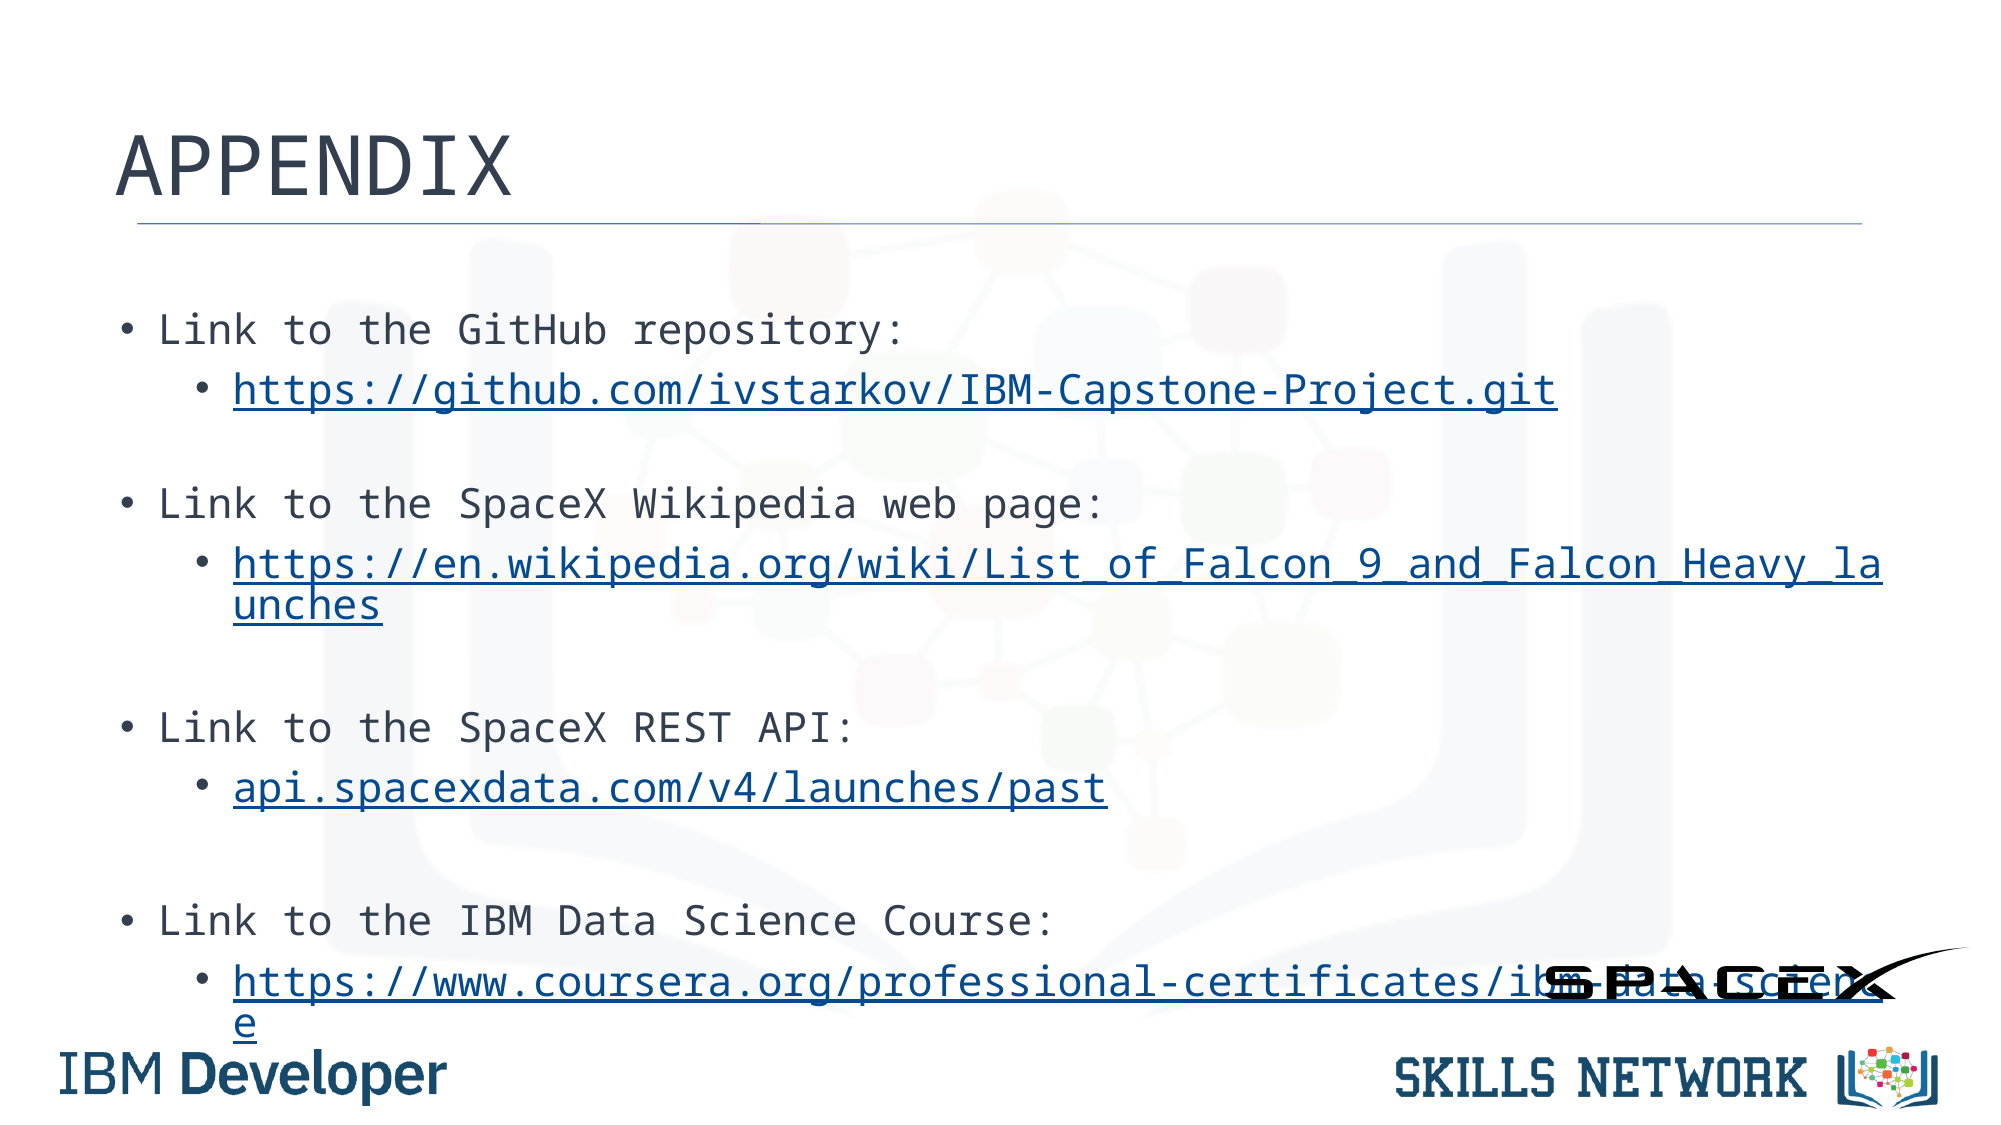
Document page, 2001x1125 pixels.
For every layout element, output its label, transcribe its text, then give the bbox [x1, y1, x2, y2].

text_box Link to the GitHub repository: https://github.com/ivstarkov/IBM-Capstone-Project.git Link to the SpaceX Wikipedia web page: https://en.wikipedia.org/wiki/List_of_Falcon_9_and_Falcon_Heavy_launches Link to the SpaceX REST API: api.spacexdata.com/v4/launches/past Link to the IBM Data Science Course: https://www.coursera.org/professional-certificates/ibm-data-science [105, 301, 1906, 1006]
picture [1390, 788, 2000, 1125]
title APPENDIX [99, 59, 1906, 278]
picture [55, 1045, 459, 1108]
